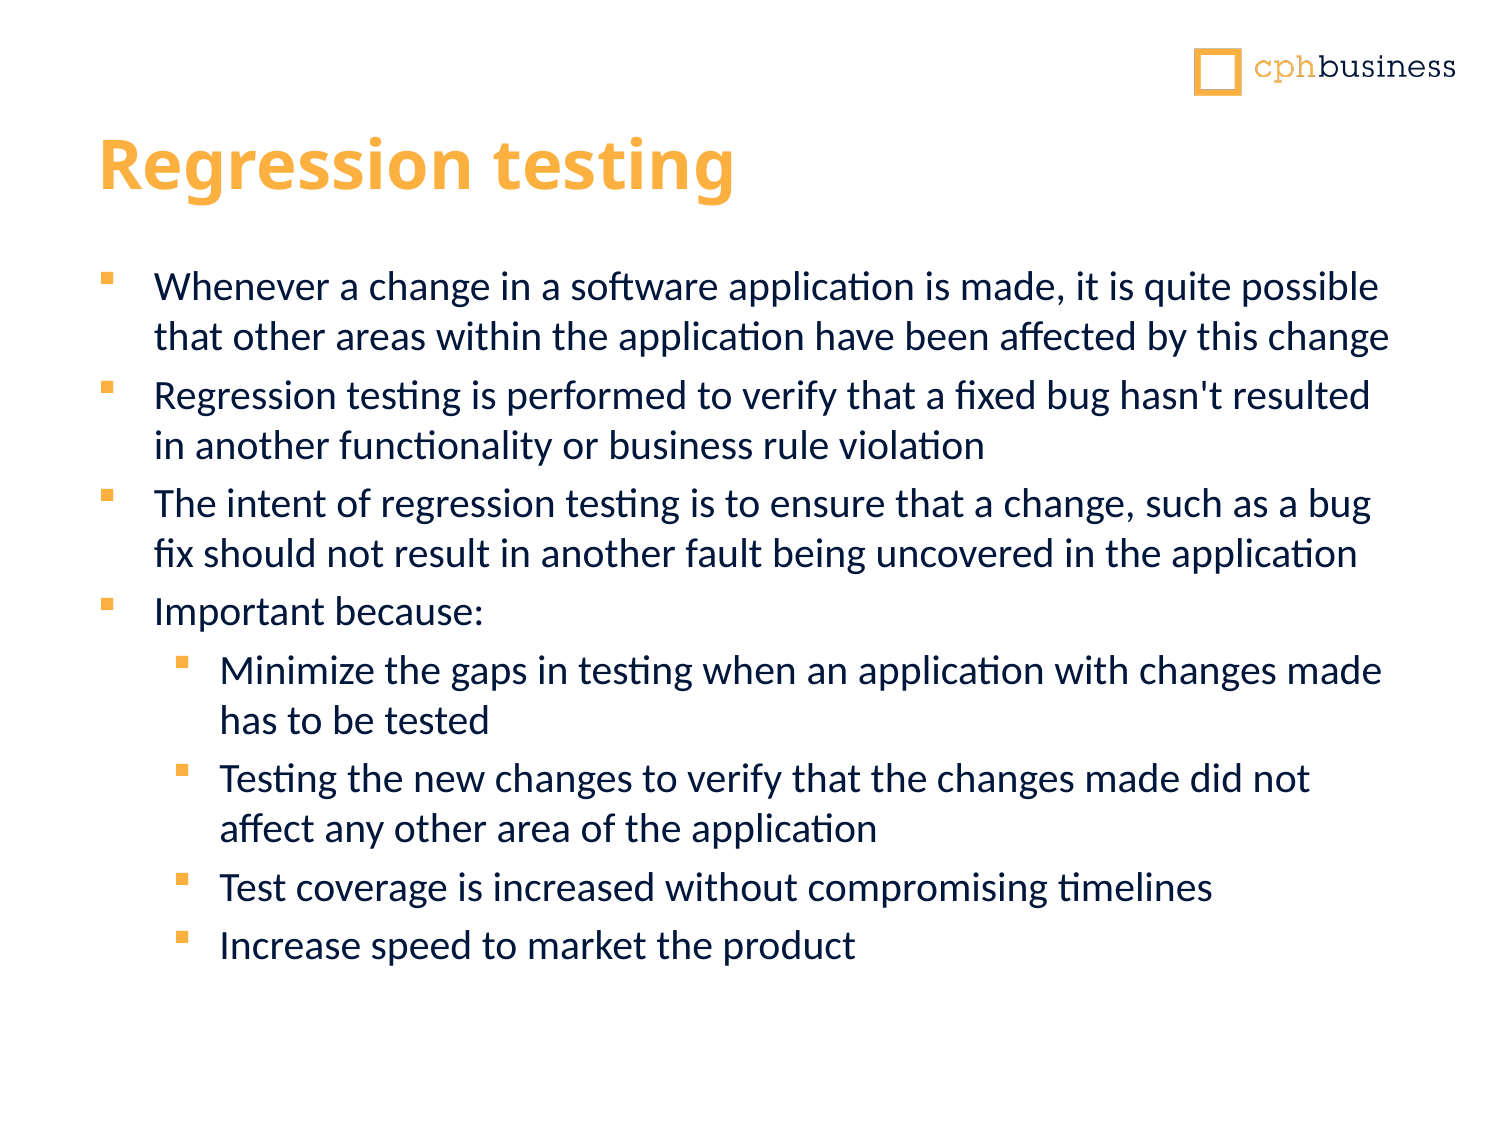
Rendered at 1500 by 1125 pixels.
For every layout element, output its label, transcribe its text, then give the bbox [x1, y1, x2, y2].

picture [1147, 1, 1500, 143]
list Whenever a change in a software application is made, it is quite possible that other areas within the application have been affected by this change Regression testing is performed to verify that a fixed bug hasn't resulted in another functionality or business rule violation The intent of regression testing is to ensure that a change, such as a bug fix should not result in another fault being uncovered in the application Important because: Minimize the gaps in testing when an application with changes made has to be tested Testing the new changes to verify that the changes made did not affect any other area of the application Test coverage is increased without compromising timelines Increase speed to market the product [83, 252, 1411, 967]
list Regression testing [83, 113, 1411, 236]
